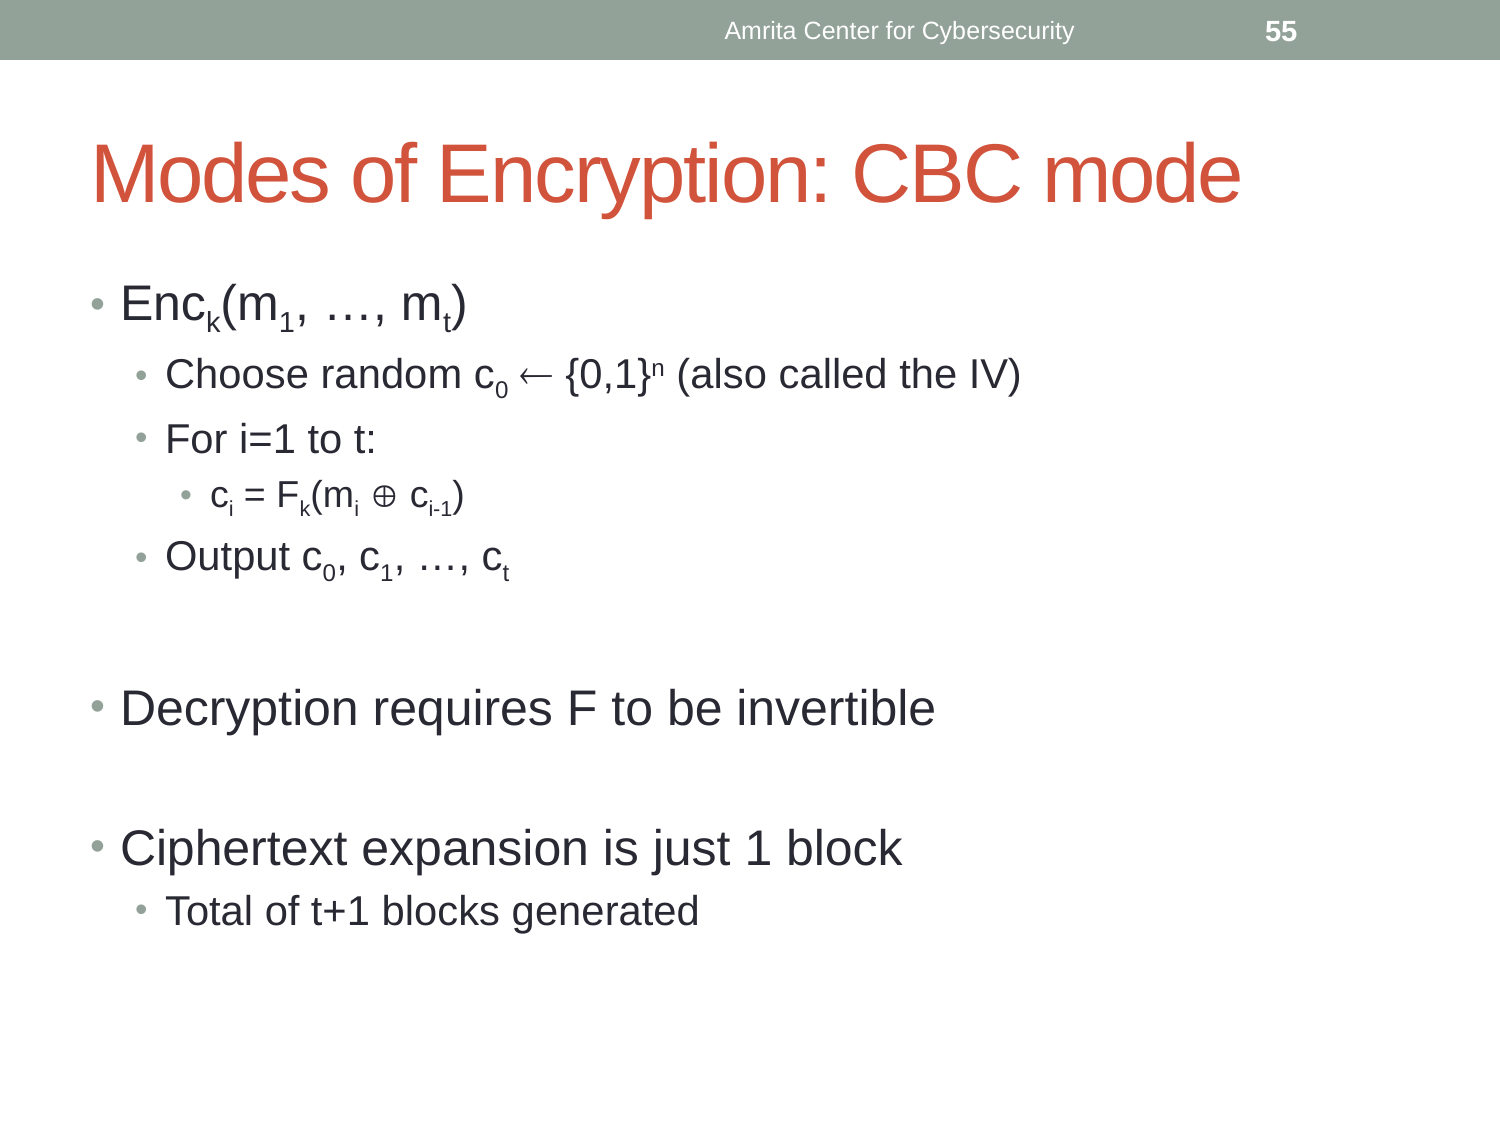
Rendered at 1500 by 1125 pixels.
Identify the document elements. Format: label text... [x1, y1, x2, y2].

title Modes of Encryption: CBC mode [75, 87, 1425, 250]
footer Amrita Center for Cybersecurity [562, 3, 1238, 57]
slide_number 55 [1250, 3, 1425, 57]
list Enck(m1, …, mt) Choose random c0  {0,1}n (also called the IV) For i=1 to t: ci = Fk(mi  ci-1) Output c0, c1, …, ct Decryption requires F to be invertible Ciphertext expansion is just 1 block Total of t+1 blocks generated [75, 262, 1425, 1063]
